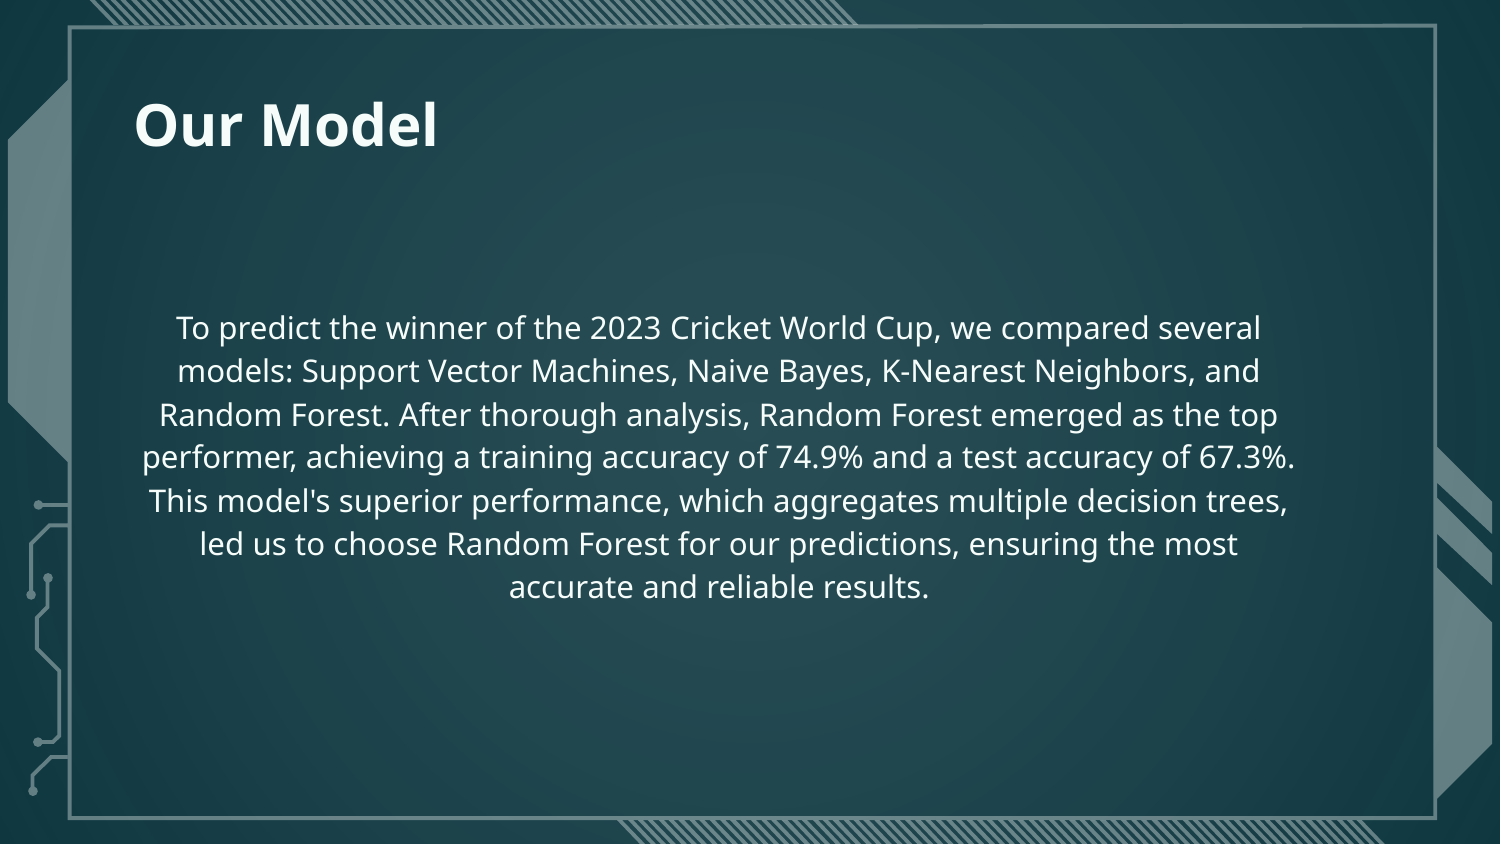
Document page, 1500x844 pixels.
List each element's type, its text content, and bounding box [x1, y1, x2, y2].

picture [748, 821, 772, 844]
picture [861, 821, 885, 844]
picture [1036, 821, 1060, 844]
picture [666, 821, 690, 844]
picture [672, 0, 697, 24]
picture [1087, 821, 1111, 844]
picture [790, 821, 813, 844]
picture [758, 821, 783, 844]
picture [117, 0, 143, 25]
picture [816, 0, 841, 24]
picture [364, 0, 388, 24]
picture [1128, 821, 1152, 844]
picture [1324, 821, 1347, 844]
picture [333, 0, 358, 25]
picture [800, 821, 823, 844]
picture [148, 0, 174, 25]
picture [210, 0, 236, 25]
picture [662, 0, 687, 24]
picture [518, 0, 543, 24]
picture [281, 0, 308, 25]
picture [497, 0, 522, 24]
picture [764, 0, 789, 24]
picture [539, 0, 563, 24]
picture [374, 0, 399, 24]
picture [851, 821, 875, 844]
picture [107, 0, 133, 25]
picture [734, 0, 758, 24]
picture [738, 821, 762, 844]
picture [261, 0, 287, 25]
picture [805, 0, 831, 24]
picture [1241, 821, 1266, 844]
picture [569, 0, 594, 24]
picture [703, 0, 727, 24]
picture [466, 0, 491, 24]
picture [127, 0, 153, 25]
picture [1231, 821, 1255, 844]
picture [323, 0, 349, 25]
picture [1098, 821, 1121, 844]
picture [0, 0, 638, 844]
picture [508, 0, 533, 24]
picture [1077, 821, 1101, 844]
picture [426, 0, 450, 24]
picture [1272, 821, 1296, 844]
picture [676, 821, 700, 844]
picture [435, 0, 461, 24]
picture [717, 821, 742, 844]
picture [1148, 821, 1173, 844]
picture [785, 0, 810, 24]
picture [636, 821, 659, 844]
picture [343, 0, 370, 25]
picture [354, 0, 379, 25]
picture [1139, 821, 1162, 844]
picture [1005, 821, 1029, 844]
picture [158, 0, 185, 25]
picture [1190, 821, 1214, 844]
picture [1303, 821, 1327, 844]
picture [994, 821, 1019, 844]
picture [697, 821, 721, 844]
picture [821, 821, 844, 844]
picture [954, 821, 978, 844]
picture [292, 0, 318, 25]
subtitle To predict the winner of the 2023 Cricket World Cup, we compared several models: Support Vector Machines, Naive Bayes, K-Nearest Neighbors, and Random Forest. After thorough analysis, Random Forest emerged as the top performer, achieving a training accuracy of 74.9% and a test accuracy of 67.3%. This model's superior performance, which aggregates multiple decision trees, led us to choose Random Forest for our predictions, ensuring the most accurate and reliable results. [118, 288, 1322, 679]
picture [651, 0, 676, 24]
picture [1056, 821, 1081, 844]
picture [645, 821, 669, 844]
picture [138, 0, 164, 25]
picture [600, 0, 625, 24]
picture [795, 0, 820, 24]
picture [528, 0, 554, 24]
picture [902, 821, 927, 844]
picture [1221, 821, 1245, 844]
picture [774, 0, 800, 24]
picture [724, 0, 748, 24]
picture [1026, 821, 1050, 844]
picture [456, 0, 481, 24]
picture [841, 821, 865, 844]
picture [312, 0, 338, 25]
picture [559, 0, 584, 24]
picture [754, 0, 779, 24]
picture [1262, 821, 1286, 844]
picture [693, 0, 718, 24]
picture [892, 821, 916, 844]
picture [1160, 821, 1183, 844]
picture [477, 0, 502, 24]
picture [682, 0, 708, 24]
picture [624, 821, 649, 844]
picture [913, 821, 936, 844]
picture [1293, 821, 1317, 844]
picture [384, 0, 409, 24]
picture [1015, 821, 1039, 844]
picture [964, 821, 988, 844]
picture [641, 0, 666, 24]
picture [1252, 821, 1275, 844]
picture [487, 0, 512, 24]
picture [984, 821, 1008, 844]
picture [769, 821, 793, 844]
picture [1200, 821, 1224, 844]
picture [579, 0, 604, 24]
picture [395, 0, 420, 24]
picture [809, 821, 834, 844]
picture [200, 0, 225, 25]
picture [1169, 821, 1193, 844]
picture [240, 0, 266, 25]
picture [631, 0, 656, 24]
picture [179, 0, 204, 25]
picture [713, 0, 738, 24]
picture [169, 0, 194, 25]
title Our Model [118, 72, 1382, 167]
picture [620, 0, 646, 24]
picture [302, 0, 328, 25]
picture [687, 821, 711, 844]
picture [96, 0, 123, 25]
picture [779, 821, 803, 844]
picture [220, 0, 246, 25]
picture [1067, 821, 1091, 844]
picture [72, 28, 1433, 816]
picture [1118, 821, 1142, 844]
picture [871, 821, 896, 844]
picture [707, 821, 731, 844]
picture [590, 0, 615, 24]
picture [933, 821, 957, 844]
picture [1046, 821, 1070, 844]
picture [1108, 821, 1132, 844]
picture [1314, 821, 1337, 844]
picture [882, 821, 906, 844]
picture [923, 821, 947, 844]
picture [405, 0, 430, 24]
picture [728, 821, 751, 844]
picture [1333, 821, 1358, 844]
picture [1354, 821, 1378, 844]
picture [1345, 821, 1368, 844]
picture [271, 0, 297, 25]
picture [830, 821, 854, 844]
picture [230, 0, 256, 25]
picture [744, 0, 769, 24]
picture [189, 0, 215, 25]
picture [446, 0, 471, 24]
picture [250, 0, 277, 25]
picture [1211, 821, 1235, 844]
picture [826, 0, 851, 24]
picture [1282, 821, 1307, 844]
picture [836, 0, 1500, 844]
picture [943, 821, 967, 844]
picture [975, 821, 998, 844]
picture [415, 0, 440, 24]
picture [1179, 821, 1204, 844]
picture [655, 821, 680, 844]
picture [549, 0, 573, 24]
picture [610, 0, 635, 24]
